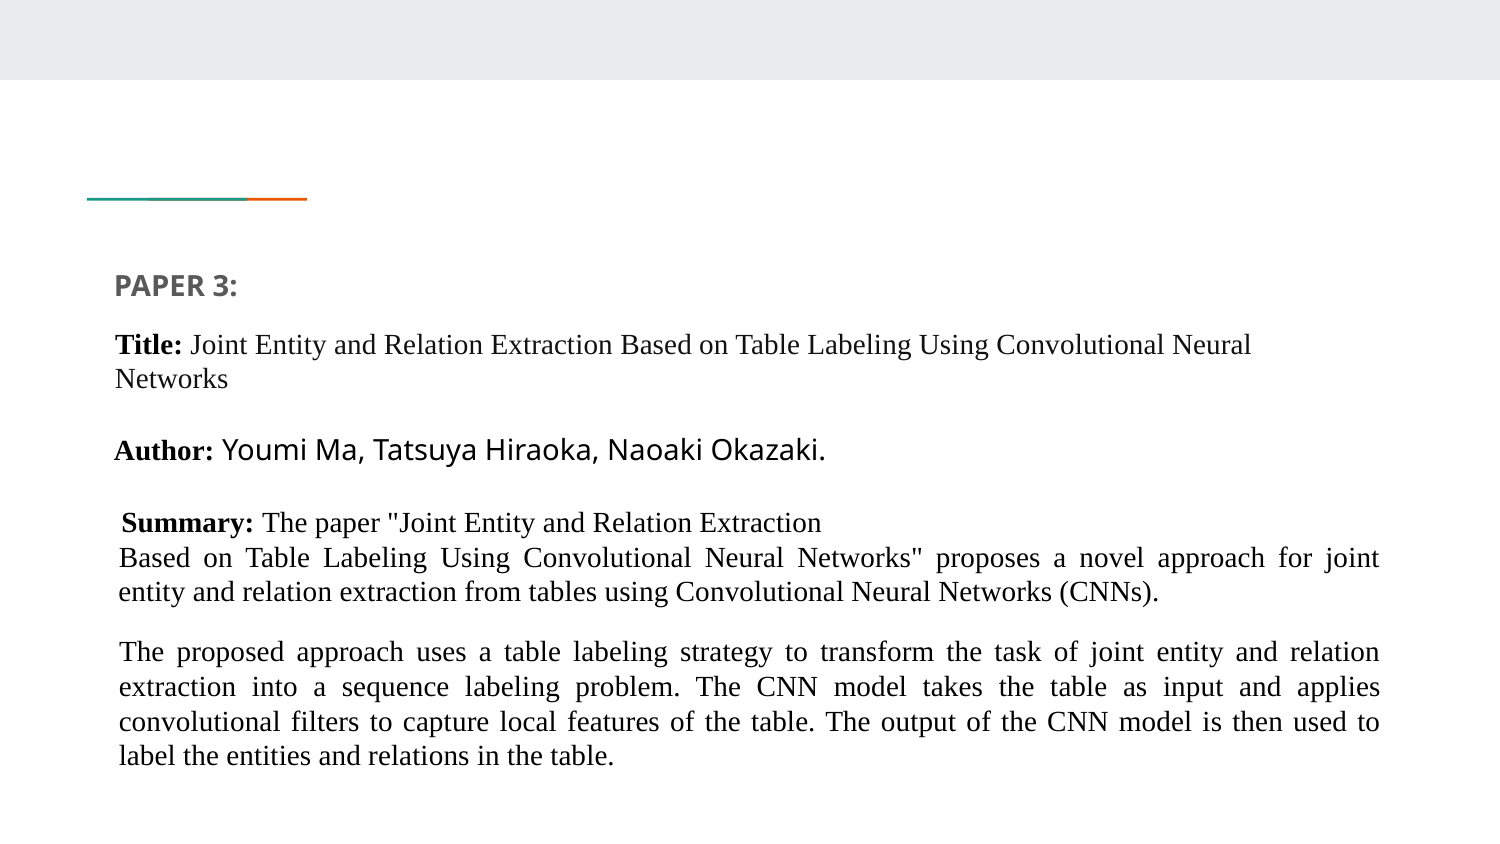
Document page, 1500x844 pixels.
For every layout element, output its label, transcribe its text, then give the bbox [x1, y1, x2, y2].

list PAPER 3: Title: Joint Entity and Relation Extraction Based on Table Labeling Using Convolutional Neural Networks Author: Youmi Ma, Tatsuya Hiraoka, Naoaki Okazaki. Summary: The paper "Joint Entity and Relation Extraction Based on Table Labeling Using Convolutional Neural Networks" proposes a novel approach for joint entity and relation extraction from tables using Convolutional Neural Networks (CNNs). The proposed approach uses a table labeling strategy to transform the task of joint entity and relation extraction into a sequence labeling problem. The CNN model takes the table as input and applies convolutional filters to capture local features of the table. The output of the CNN model is then used to label the entities and relations in the table. [99, 247, 1401, 769]
